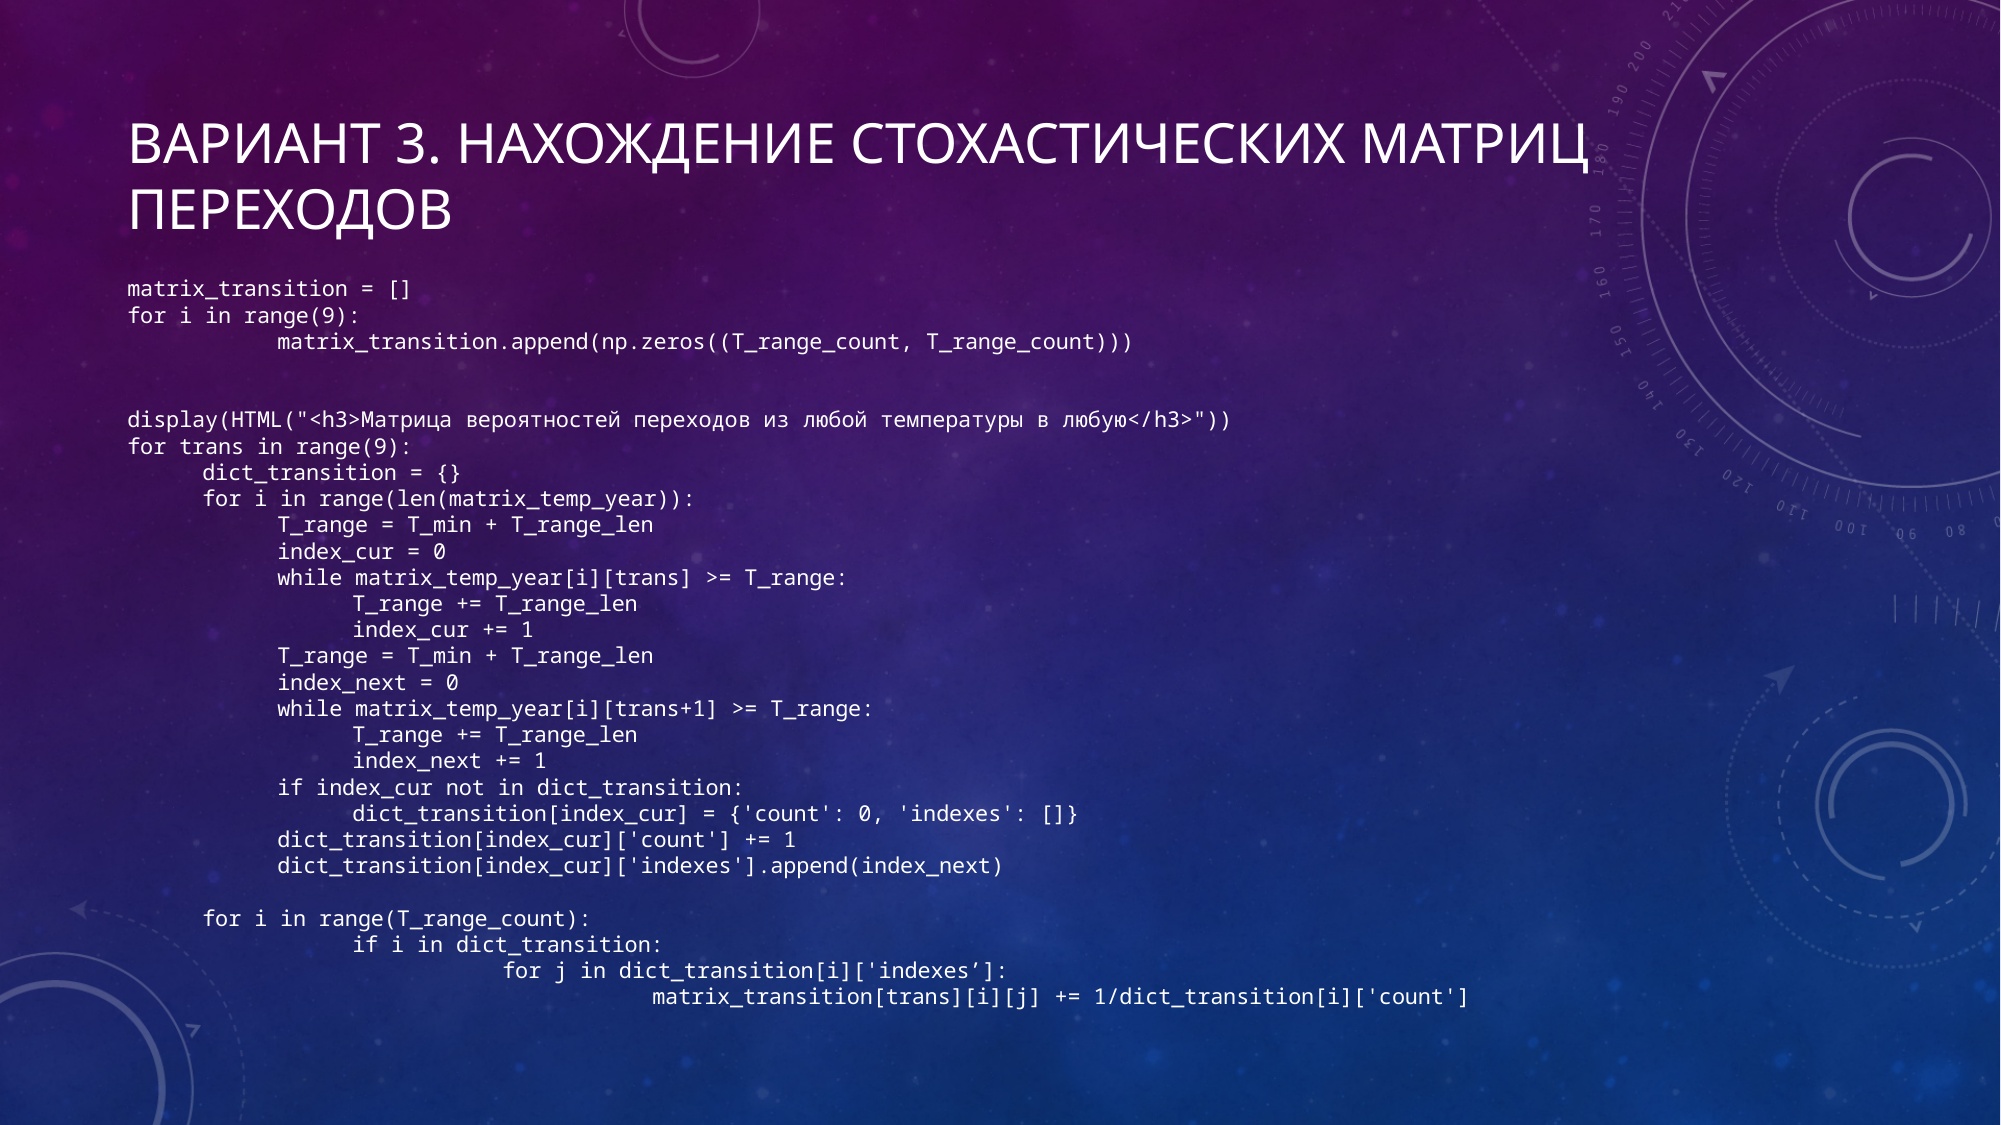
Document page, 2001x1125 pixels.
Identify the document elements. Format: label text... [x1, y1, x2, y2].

picture [0, 0, 2001, 1125]
text_box matrix_transition = [] for i in range(9): matrix_transition.append(np.zeros((T_range_count, T_range_count))) display(HTML("<h3>Матрица вероятностей переходов из любой температуры в любую</h3>")) for trans in range(9): dict_transition = {} for i in range(len(matrix_temp_year)): T_range = T_min + T_range_len index_cur = 0 while matrix_temp_year[i][trans] >= T_range: T_range += T_range_len index_cur += 1 T_range = T_min + T_range_len index_next = 0 while matrix_temp_year[i][trans+1] >= T_range: T_range += T_range_len index_next += 1 if index_cur not in dict_transition: dict_transition[index_cur] = {'count': 0, 'indexes': []} dict_transition[index_cur]['count'] += 1 dict_transition[index_cur]['indexes'].append(index_next) for i in range(T_range_count): if i in dict_transition: for j in dict_transition[i]['indexes’]: matrix_transition[trans][i][j] += 1/dict_transition[i]['count'] [112, 267, 1757, 1017]
title Вариант 3. Нахождение стохастических матриц переходов [112, 99, 1775, 249]
